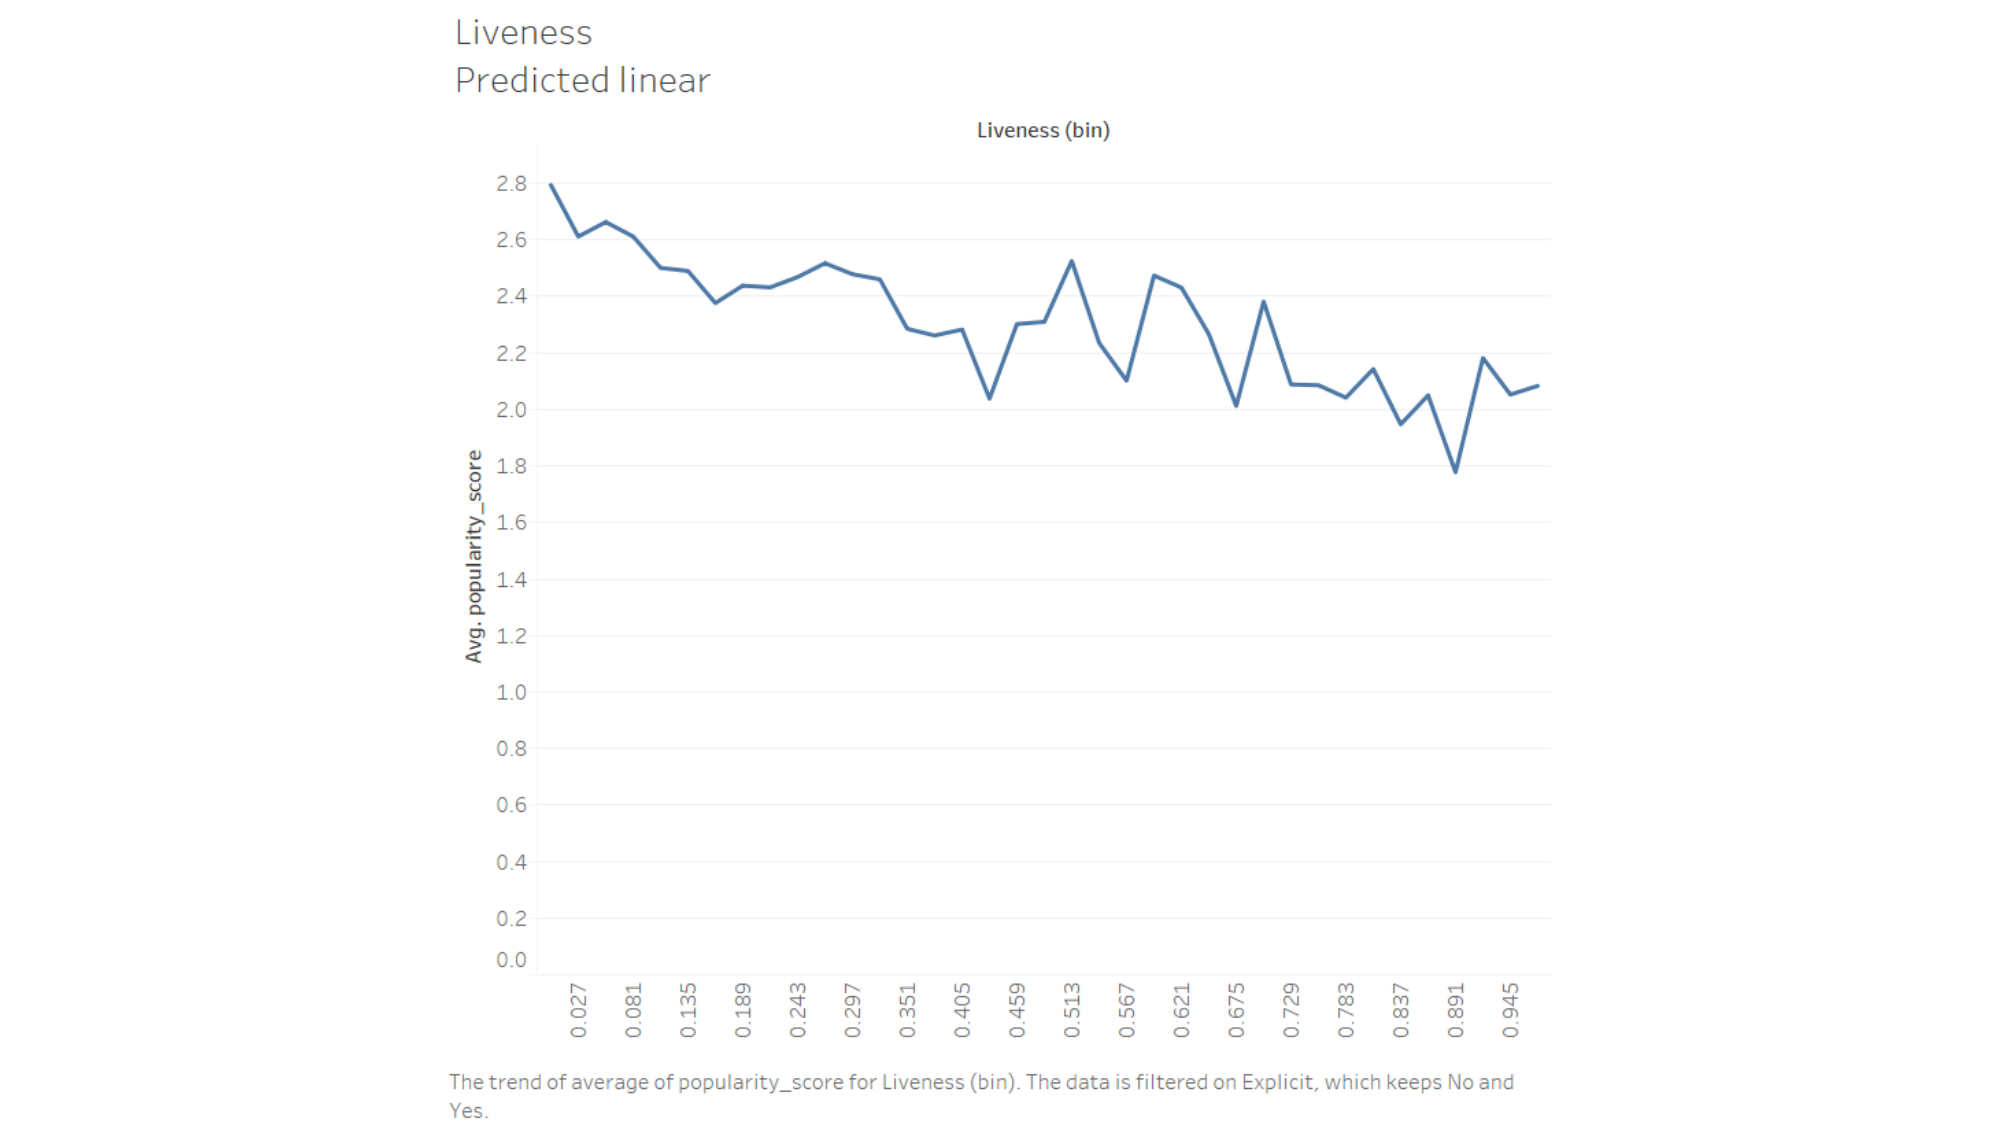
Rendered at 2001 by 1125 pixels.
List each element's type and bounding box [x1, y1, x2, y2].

picture [449, 0, 1551, 1125]
